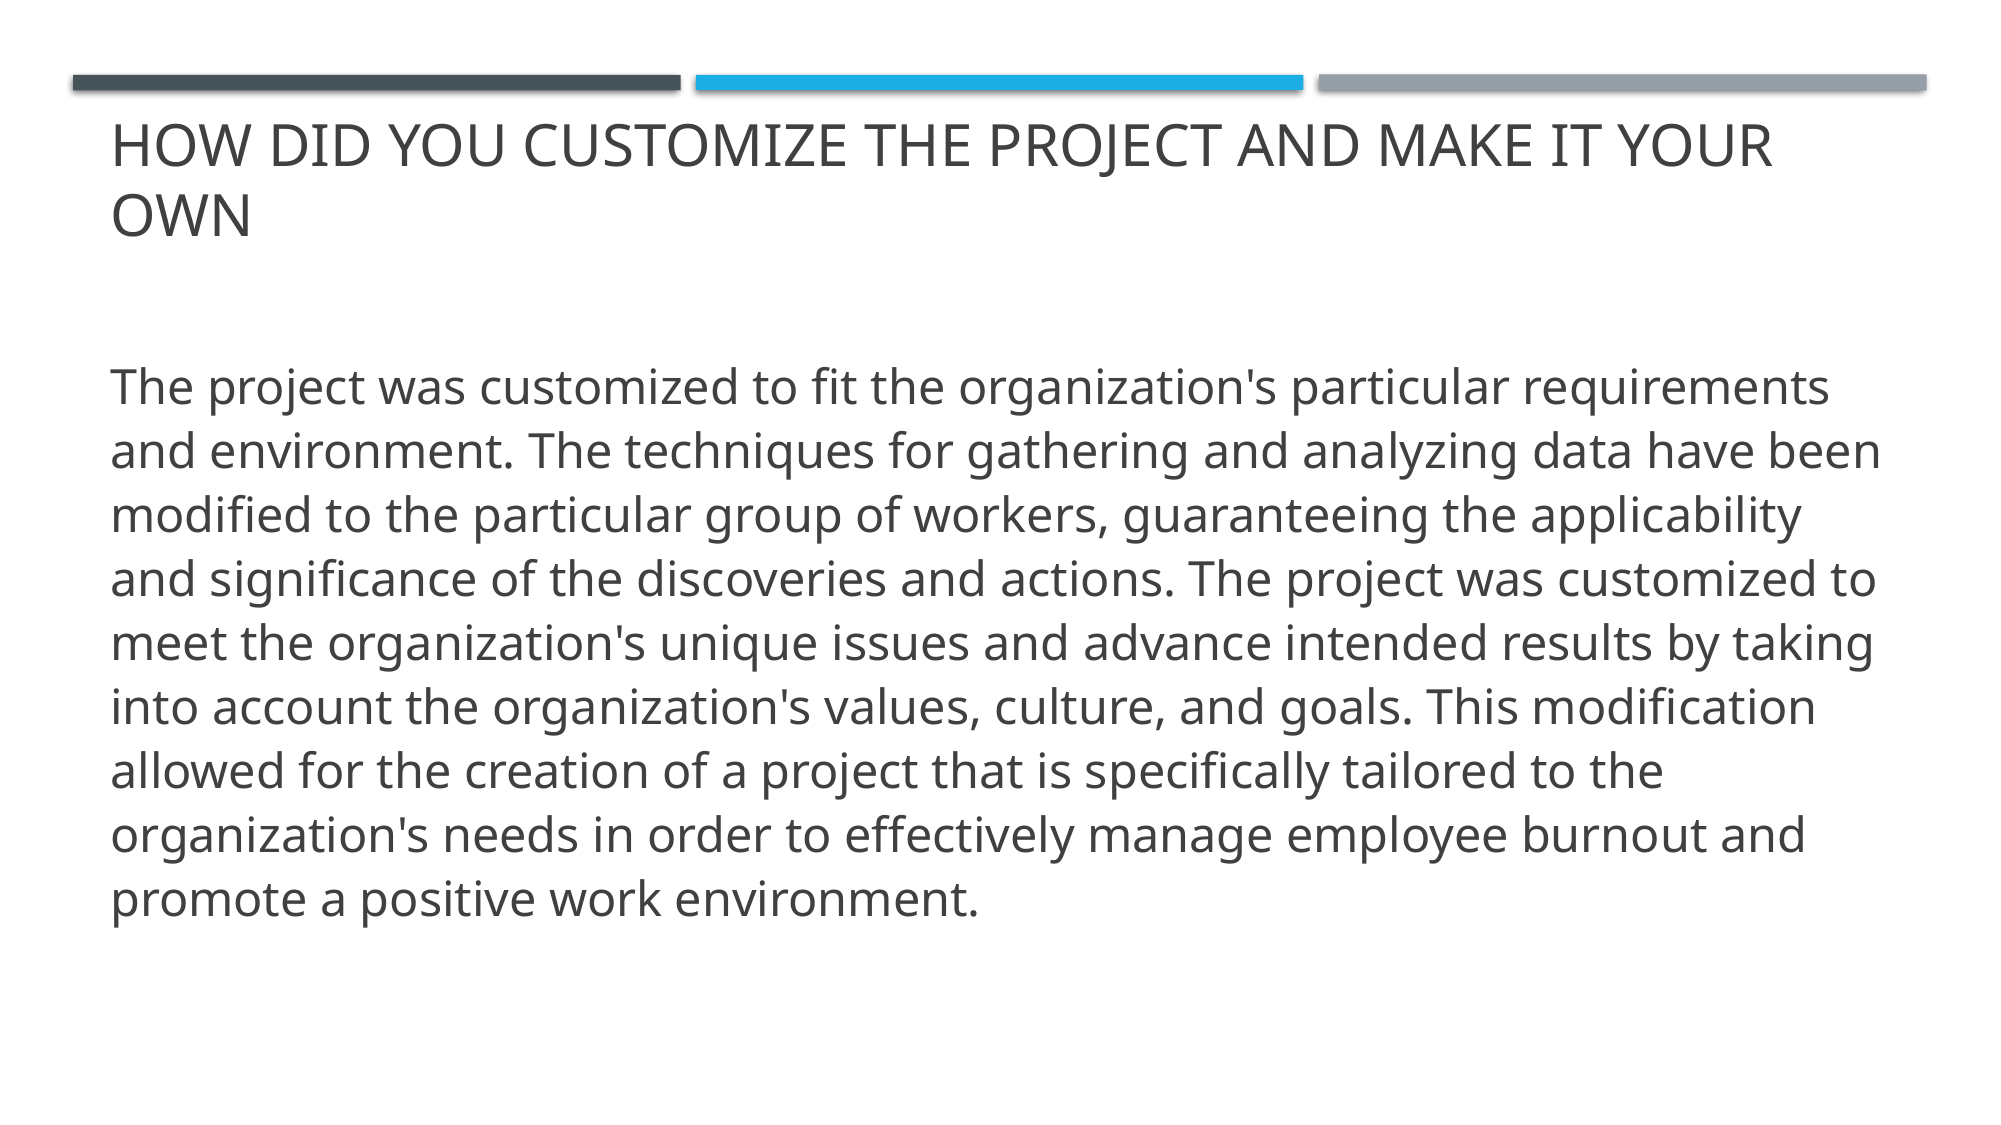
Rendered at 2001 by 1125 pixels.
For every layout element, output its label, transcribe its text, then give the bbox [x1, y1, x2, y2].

title How did you customize the project and make it your own [95, 81, 1905, 276]
list The project was customized to fit the organization's particular requirements and environment. The techniques for gathering and analyzing data have been modified to the particular group of workers, guaranteeing the applicability and significance of the discoveries and actions. The project was customized to meet the organization's unique issues and advance intended results by taking into account the organization's values, culture, and goals. This modification allowed for the creation of a project that is specifically tailored to the organization's needs in order to effectively manage employee burnout and promote a positive work environment. [95, 340, 1905, 937]
